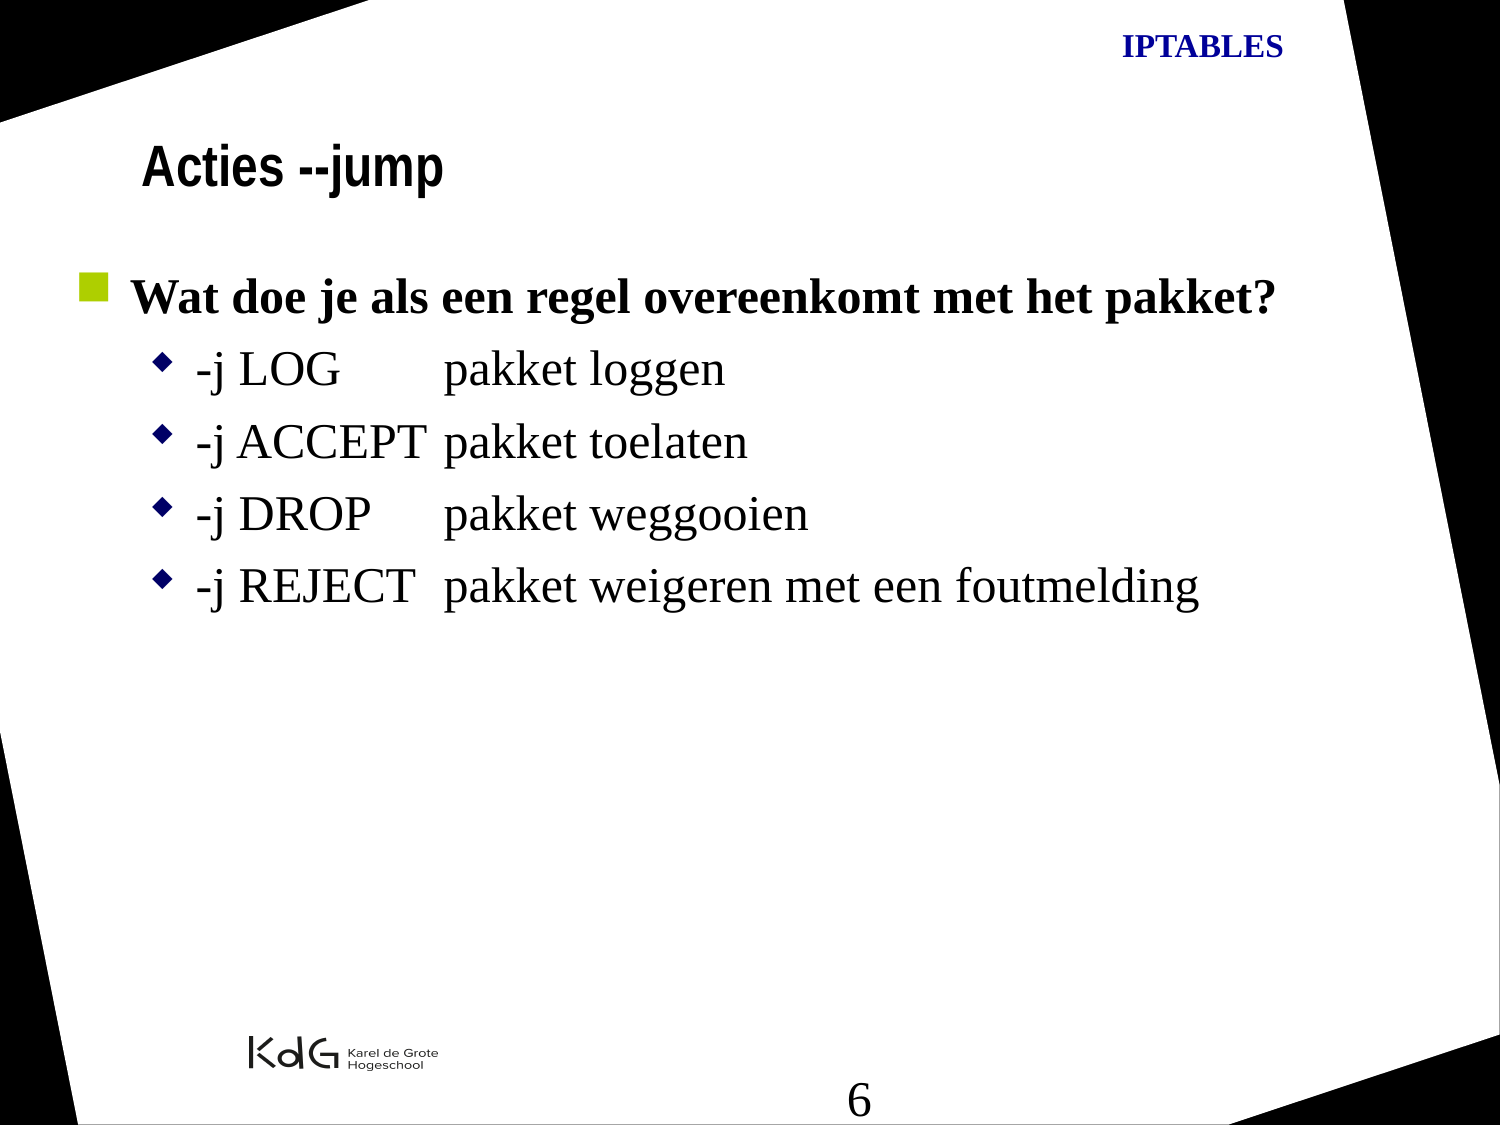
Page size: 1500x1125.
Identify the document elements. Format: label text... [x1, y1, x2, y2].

text_box Wat doe je als een regel overeenkomt met het pakket? -j LOG pakket loggen -j ACCEPT pakket toelaten -j DROP pakket weggooien -j REJECT pakket weigeren met een foutmelding [75, 263, 1425, 1006]
text_box Acties --jump [141, 72, 1447, 253]
picture [249, 1036, 438, 1071]
